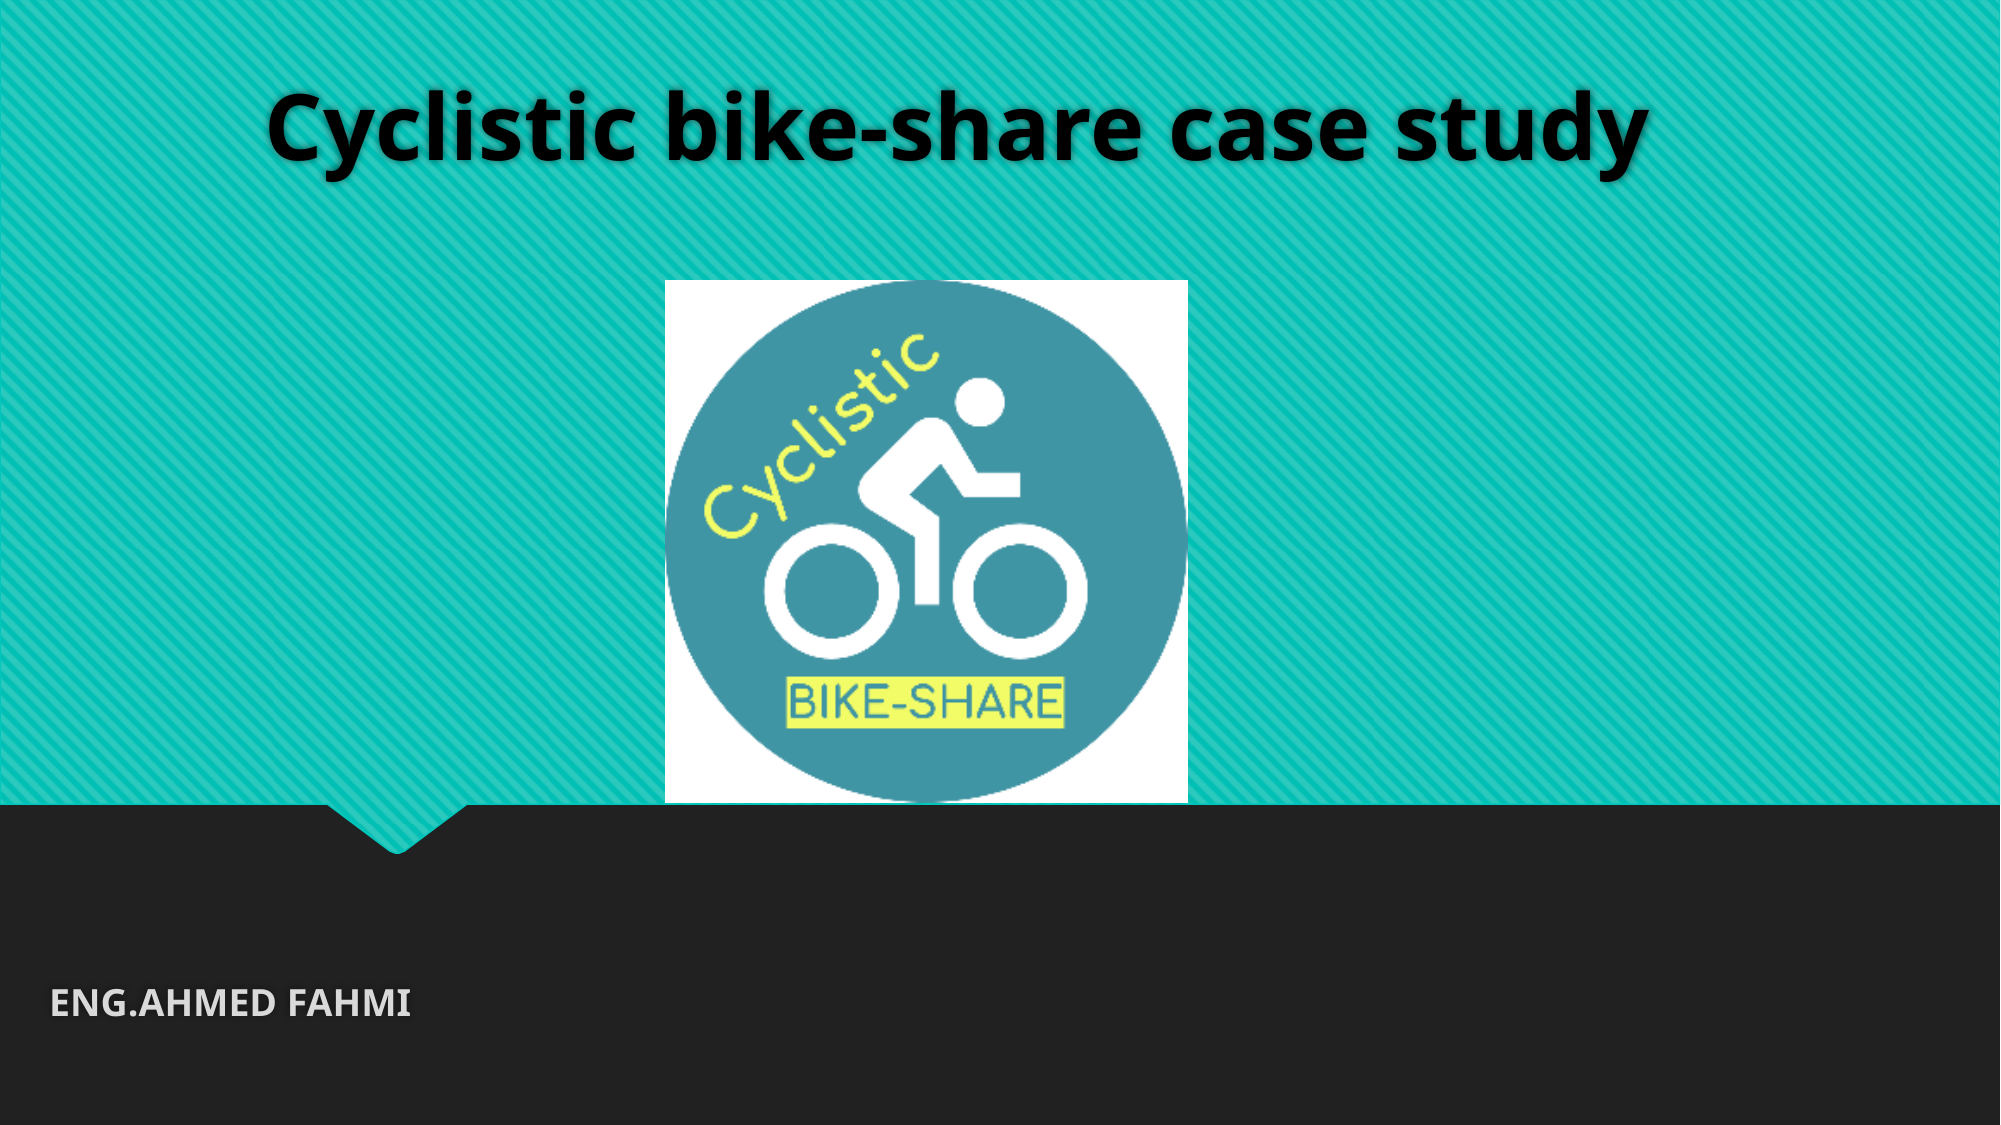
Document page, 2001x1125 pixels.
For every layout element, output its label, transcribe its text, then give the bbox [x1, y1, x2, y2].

subtitle ENG.AHMED FAHMI [34, 971, 895, 1032]
picture [665, 280, 1188, 803]
title Cyclistic bike-share case study [249, 9, 1724, 187]
